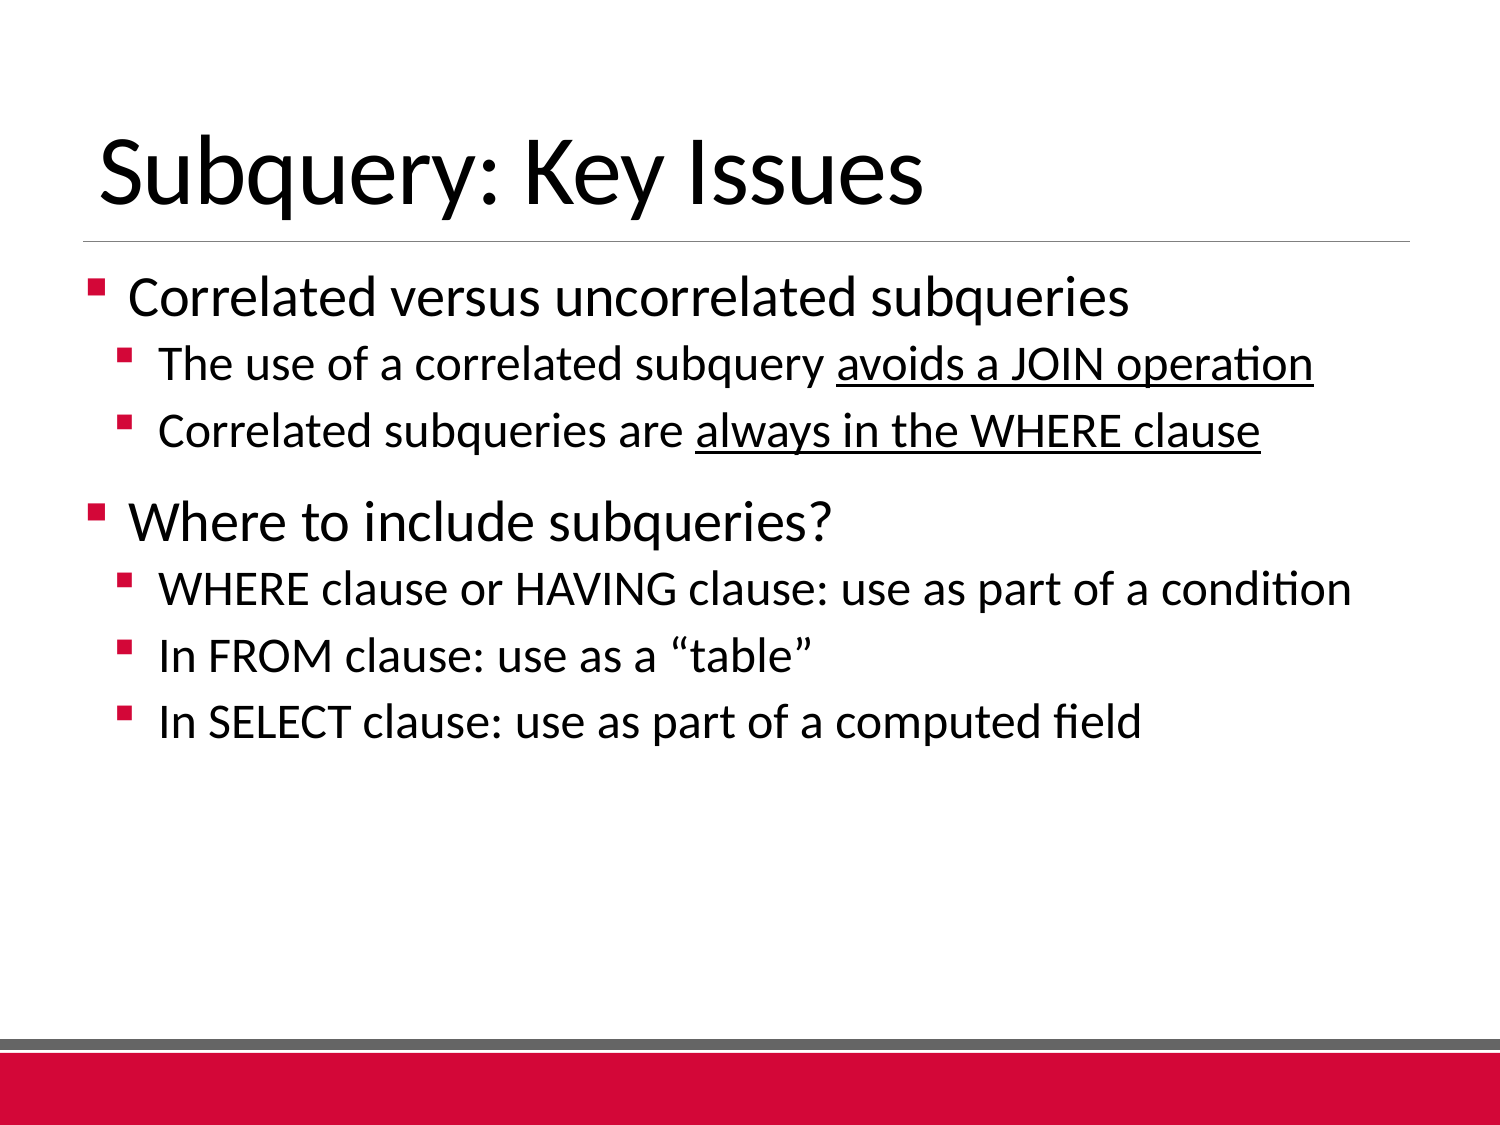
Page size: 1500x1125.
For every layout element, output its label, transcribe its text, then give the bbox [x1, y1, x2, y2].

title Subquery: Key Issues [83, 47, 1410, 233]
list Correlated versus uncorrelated subqueries The use of a correlated subquery avoids a JOIN operation Correlated subqueries are always in the WHERE clause Where to include subqueries? WHERE clause or HAVING clause: use as part of a condition In FROM clause: use as a “table” In SELECT clause: use as part of a computed field [83, 258, 1456, 1078]
